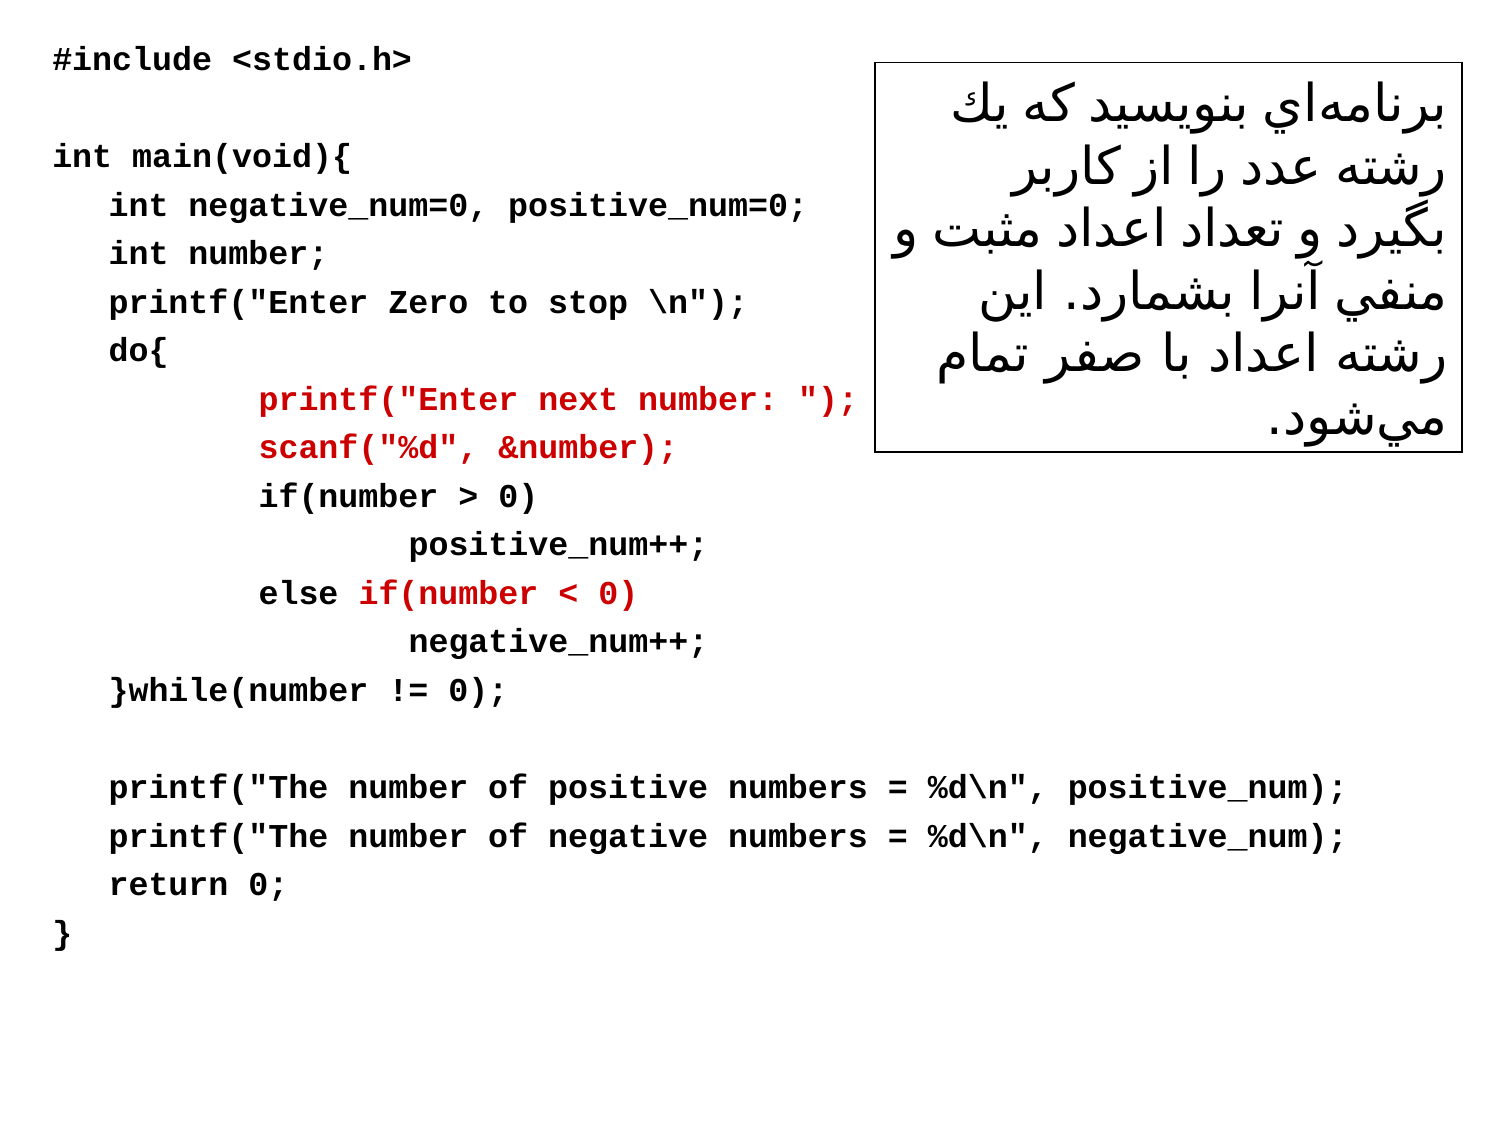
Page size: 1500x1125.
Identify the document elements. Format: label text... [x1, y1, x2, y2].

text_box #include <stdio.h> int main(void){ int negative_num=0, positive_num=0; int number; printf("Enter Zero to stop \n"); do{ printf("Enter next number: "); scanf("%d", &number); if(number > 0) positive_num++; else if(number < 0) negative_num++; }while(number != 0); printf("The number of positive numbers = %d\n", positive_num); printf("The number of negative numbers = %d\n", negative_num); return 0; } [37, 37, 1500, 1125]
text_box برنامه‌اي بنويسيد كه يك رشته عدد را از كاربر بگيرد و تعداد اعداد مثبت و منفي آنرا بشمارد. اين رشته اعداد با صفر تمام مي‌شود. [874, 62, 1463, 453]
